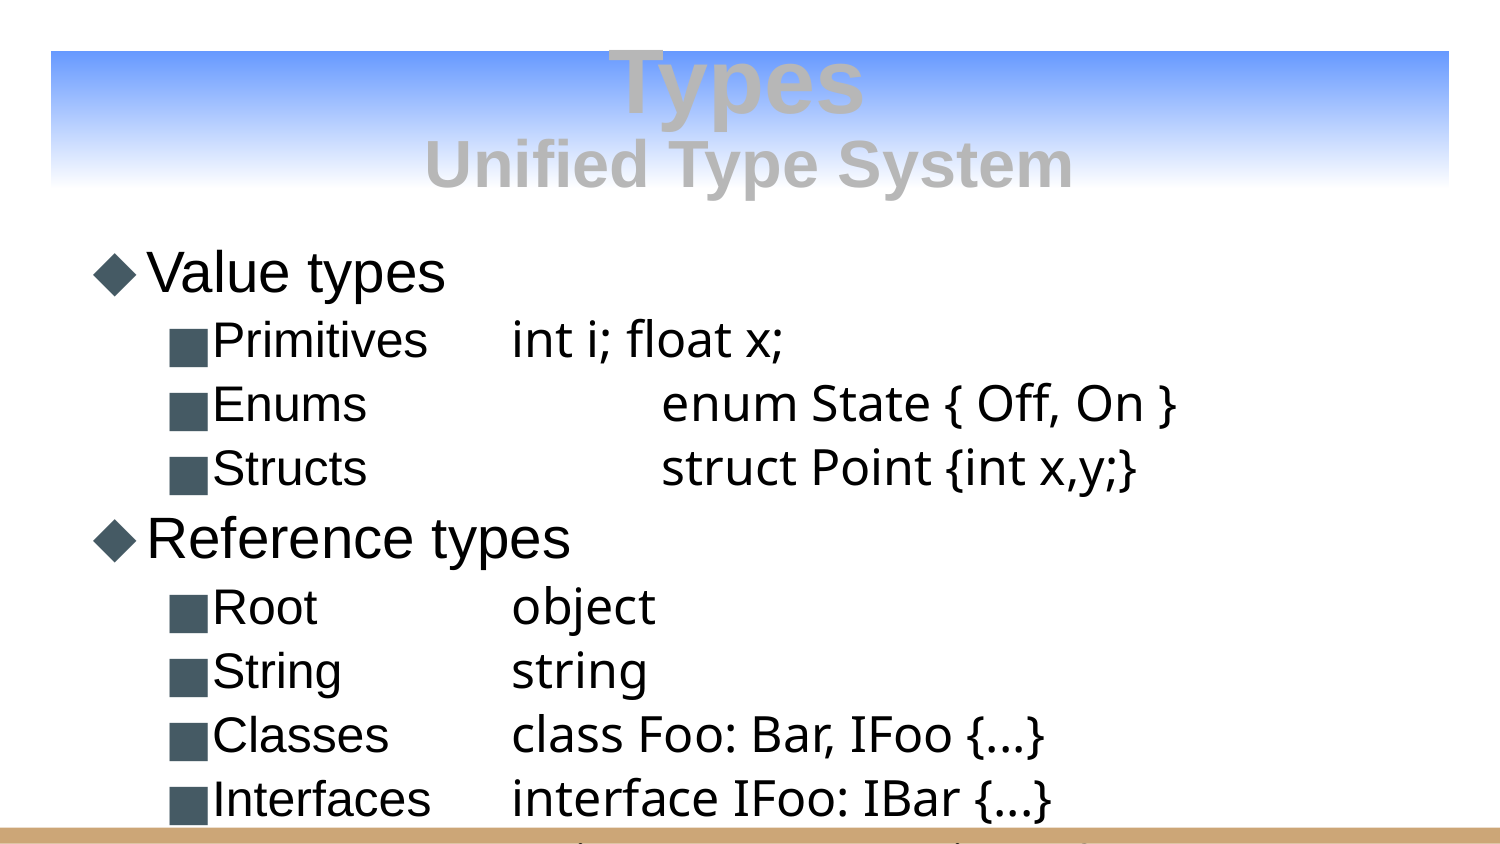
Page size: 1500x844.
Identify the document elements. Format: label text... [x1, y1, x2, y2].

list Value types Primitives int i; float x; Enums enum State { Off, On } Structs struct Point {int x,y;} Reference types Root object String string Classes class Foo: Bar, IFoo {...} Interfaces interface IFoo: IBar {...} Arrays string[] a = new string[10]; Delegates delegate void Empty(); [75, 234, 1425, 807]
title Types Unified Type System [51, 51, 1449, 189]
